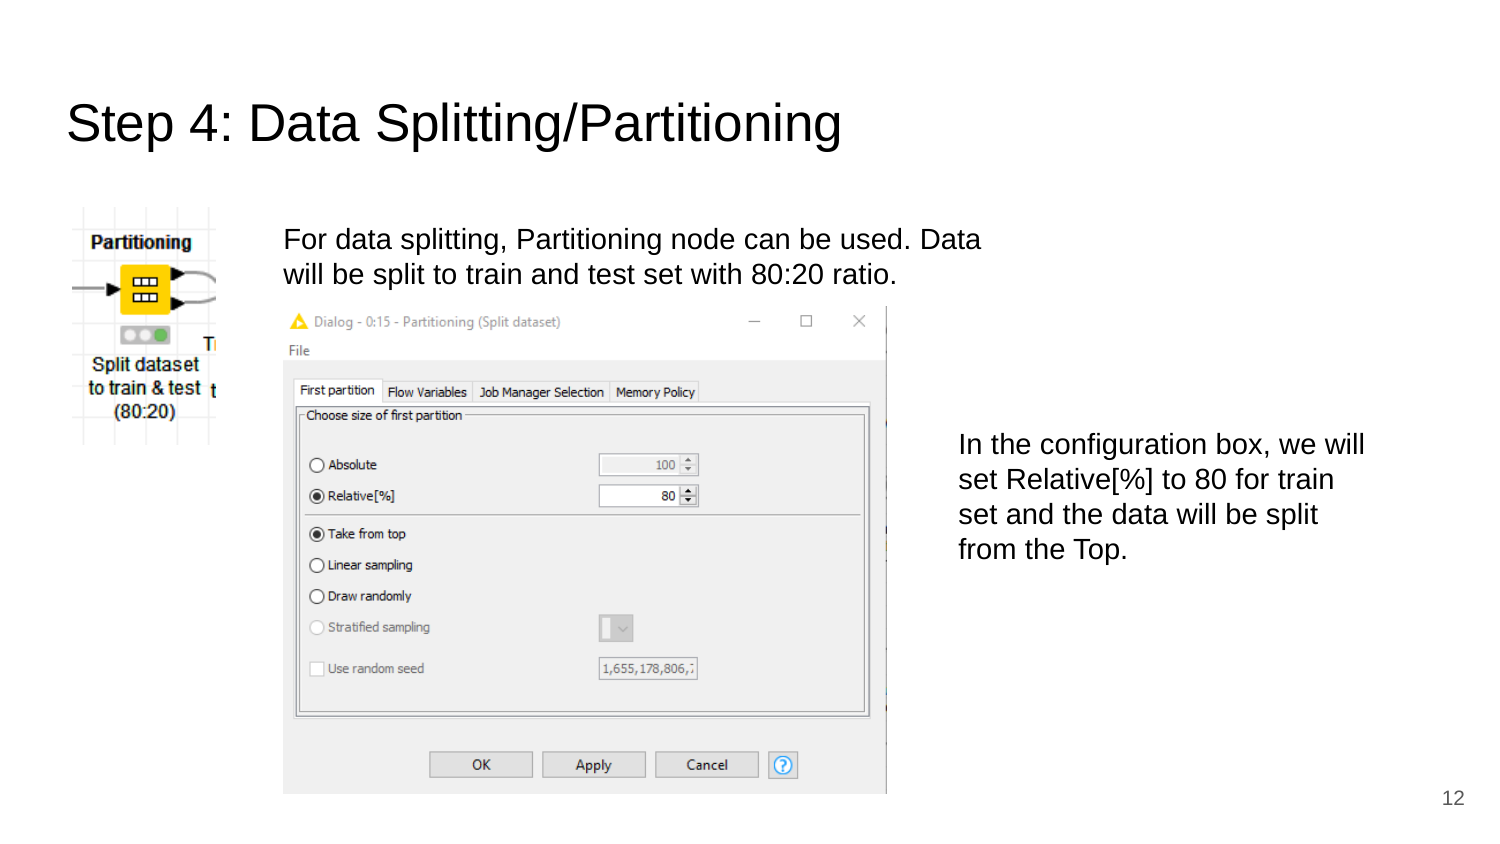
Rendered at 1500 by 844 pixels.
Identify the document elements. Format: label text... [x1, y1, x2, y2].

text_box For data splitting, Partitioning node can be used. Data will be split to train and test set with 80:20 ratio. [268, 205, 1043, 306]
picture [283, 305, 887, 794]
title Step 4: Data Splitting/Partitioning [51, 72, 1449, 167]
picture [71, 207, 217, 446]
slide_number ‹#› [1389, 764, 1480, 830]
text_box In the configuration box, we will set Relative[%] to 80 for train set and the data will be split from the Top. [943, 410, 1383, 581]
